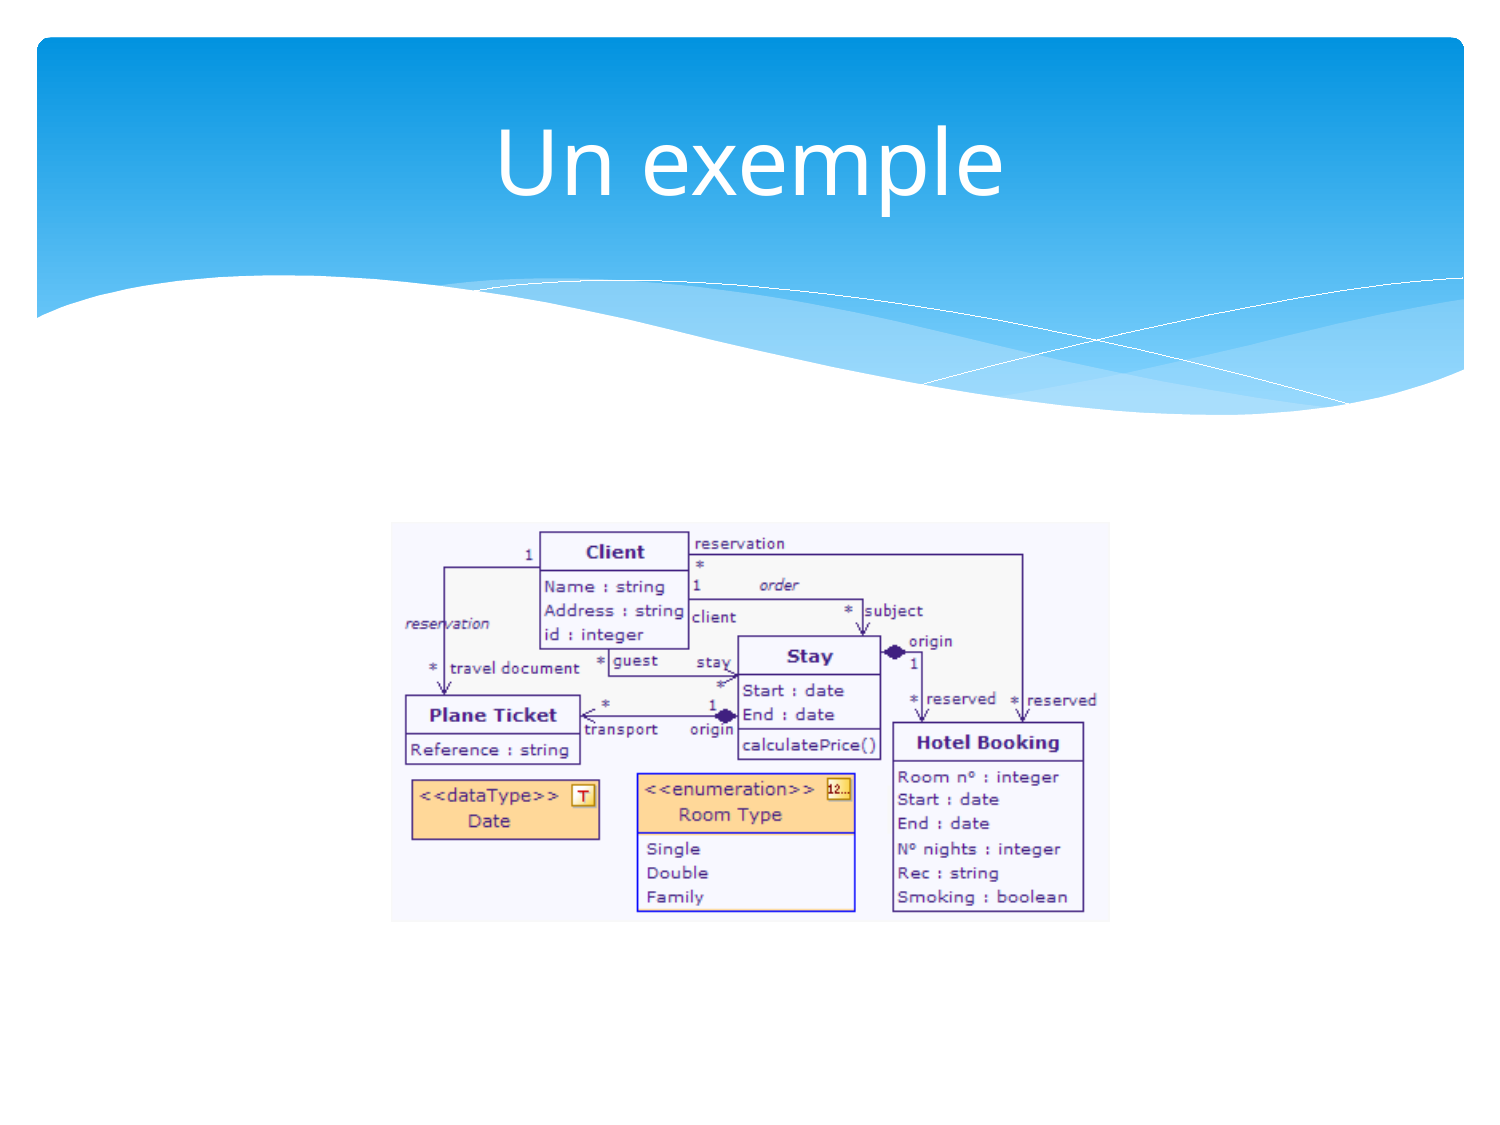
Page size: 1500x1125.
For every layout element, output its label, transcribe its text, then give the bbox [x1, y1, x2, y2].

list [391, 522, 1110, 922]
title Un exemple [75, 55, 1425, 261]
